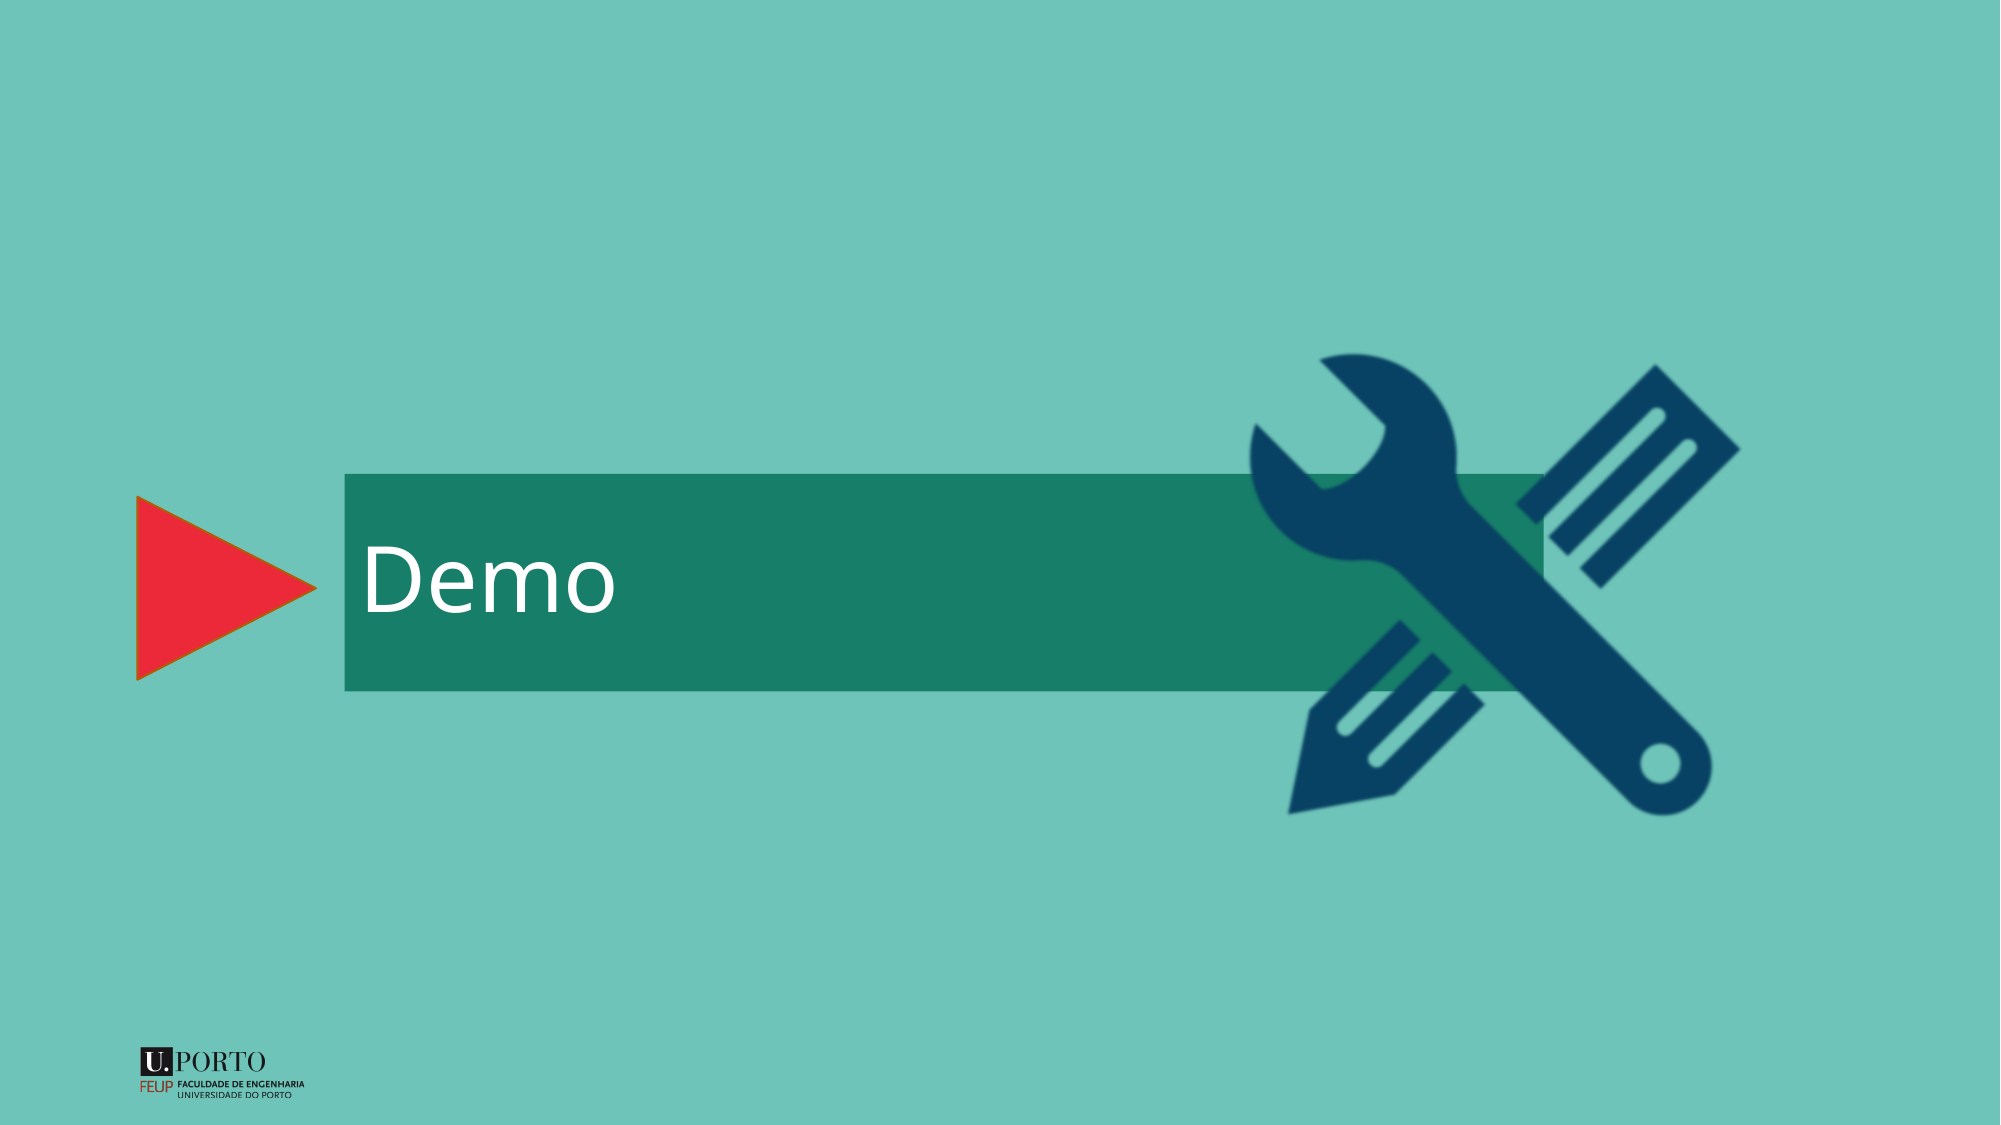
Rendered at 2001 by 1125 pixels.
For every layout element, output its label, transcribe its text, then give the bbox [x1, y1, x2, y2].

picture [137, 1044, 308, 1101]
picture [1225, 336, 1765, 829]
text_box Demo [344, 473, 1225, 692]
